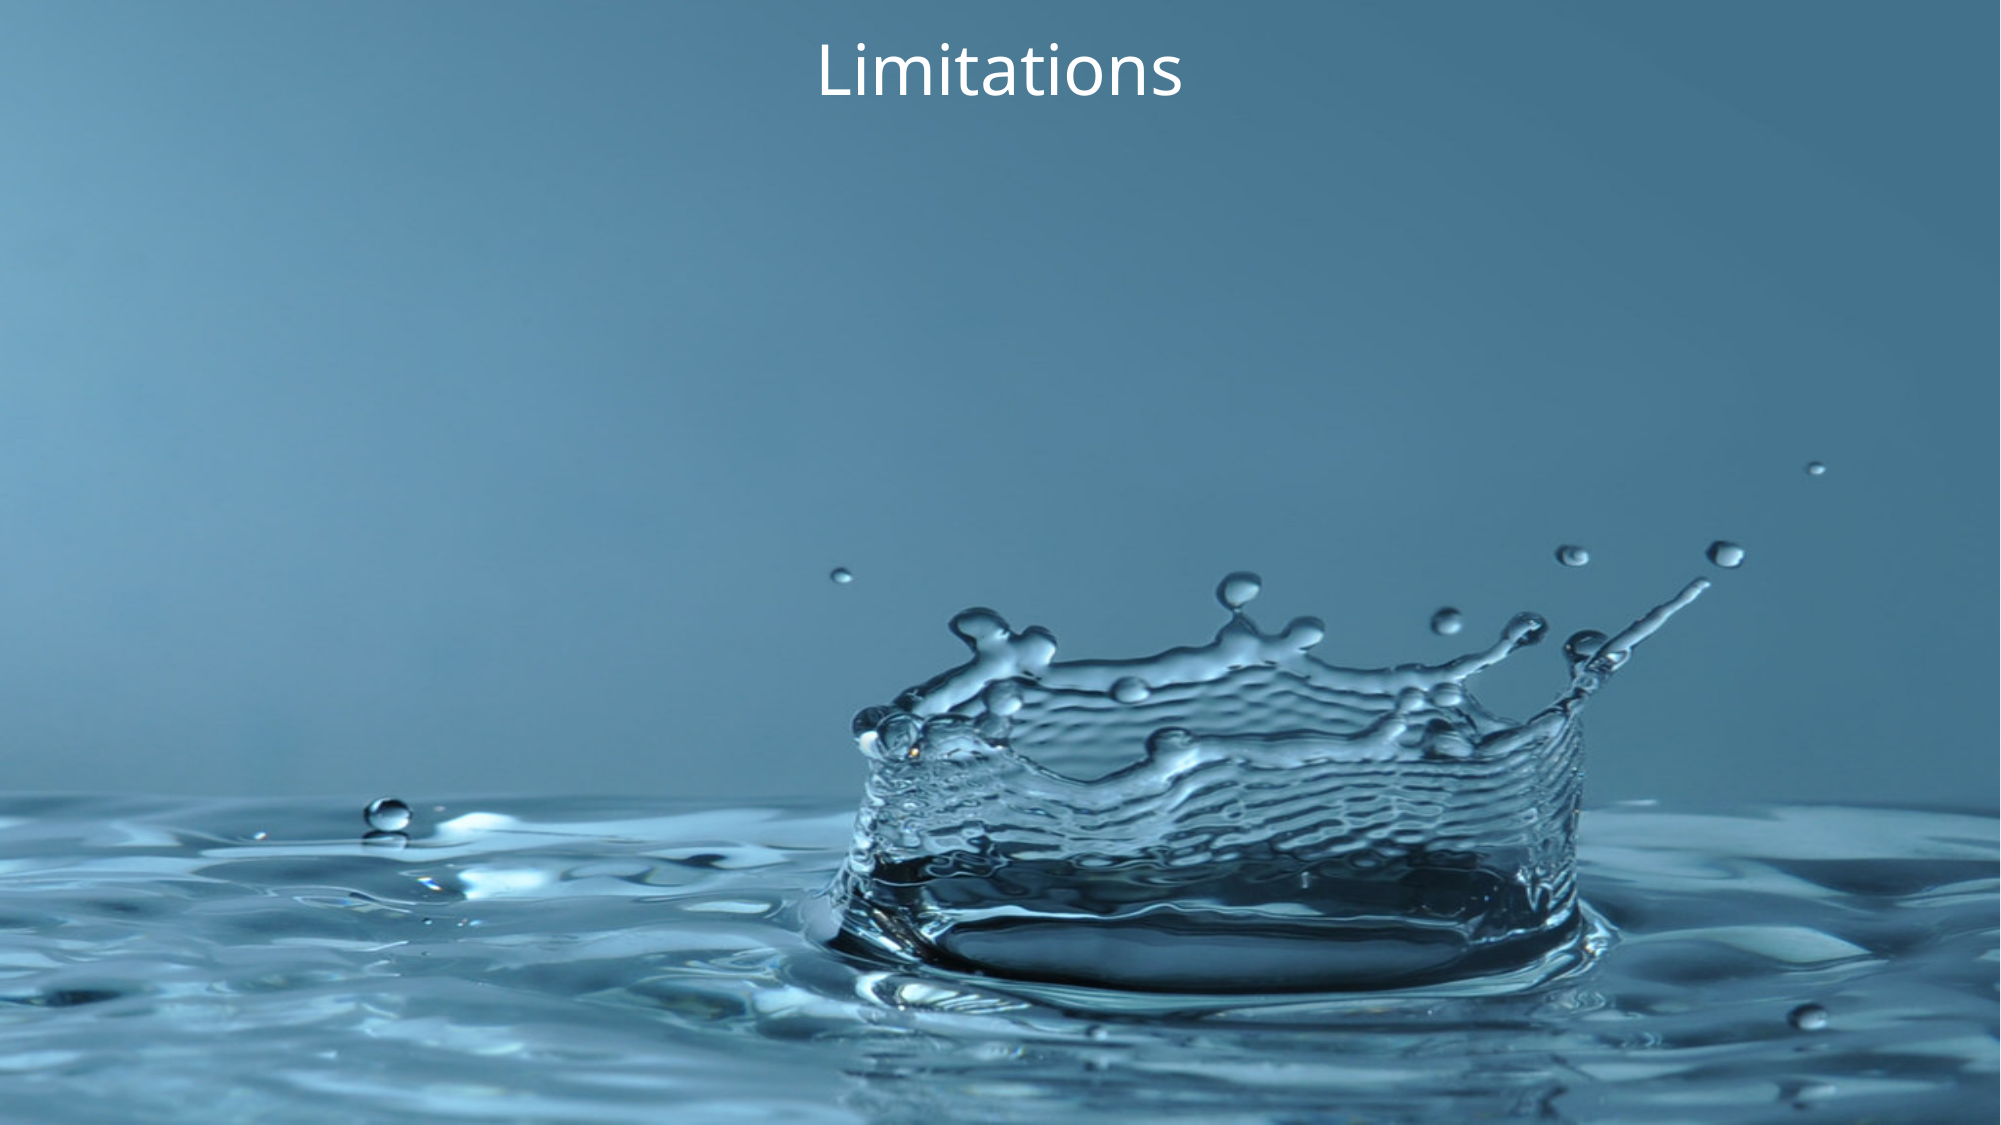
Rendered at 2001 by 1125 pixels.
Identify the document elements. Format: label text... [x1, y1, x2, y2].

picture [0, 0, 2001, 1125]
title Limitations [137, 26, 1863, 118]
